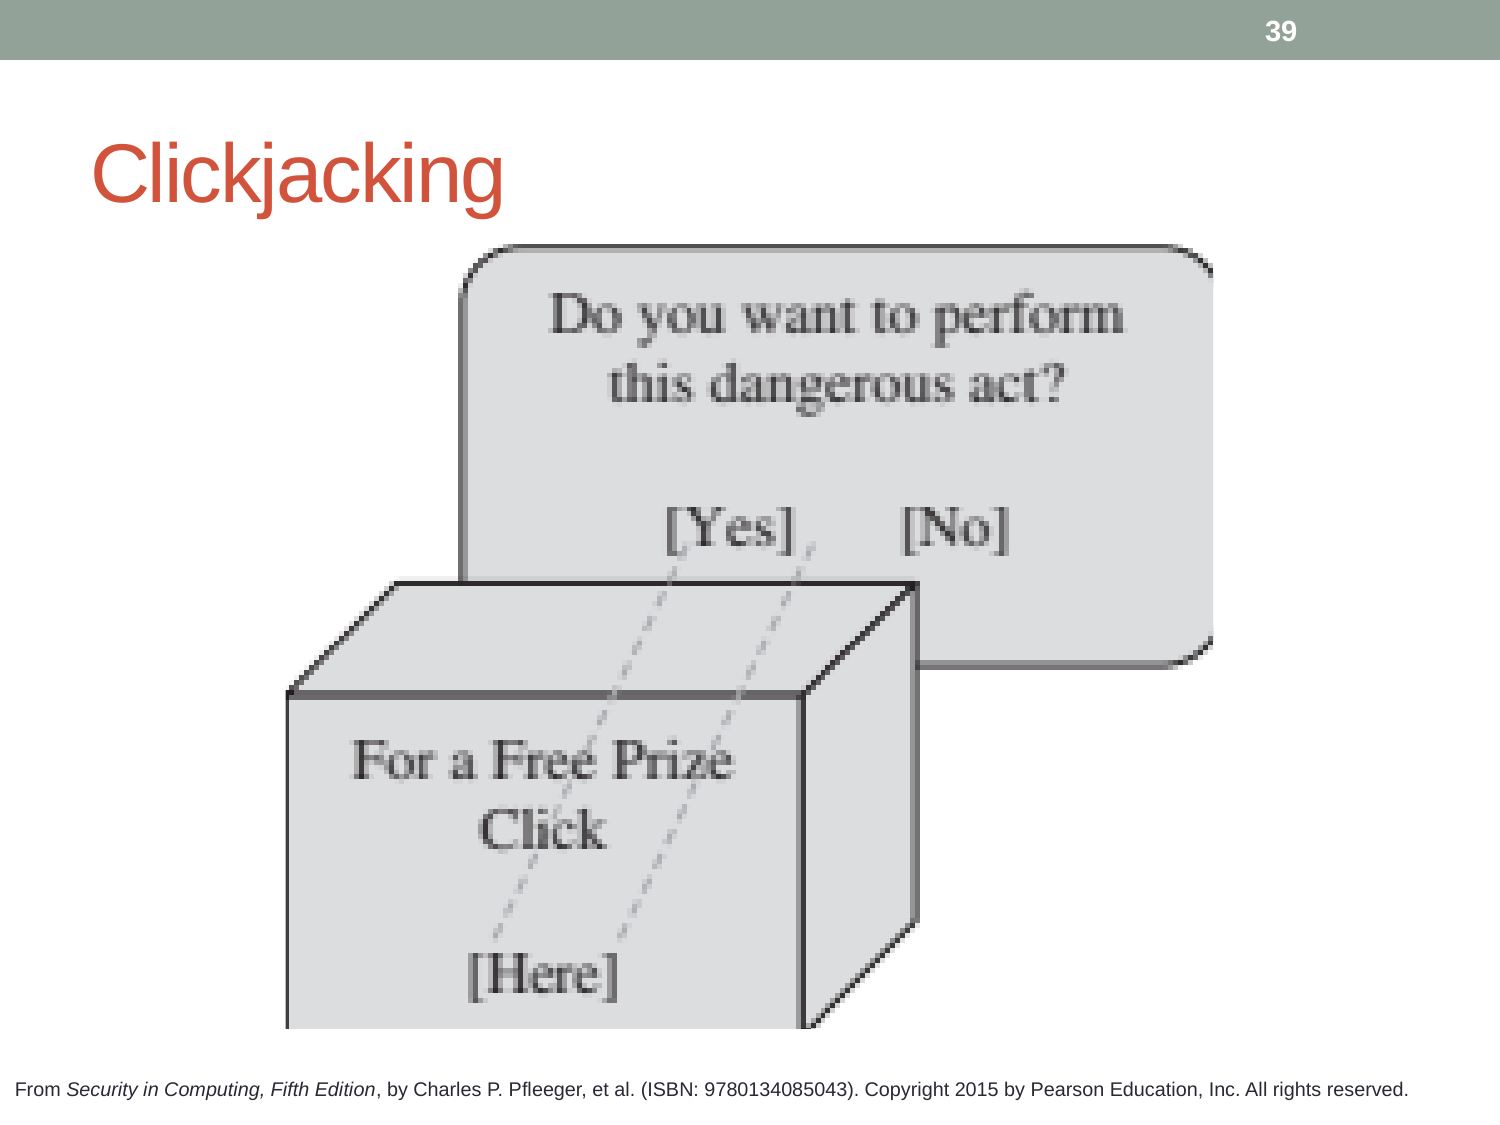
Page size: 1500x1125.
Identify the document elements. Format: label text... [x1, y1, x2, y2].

slide_number 39 [1250, 3, 1425, 57]
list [285, 220, 1214, 1097]
title Clickjacking [75, 87, 1425, 250]
